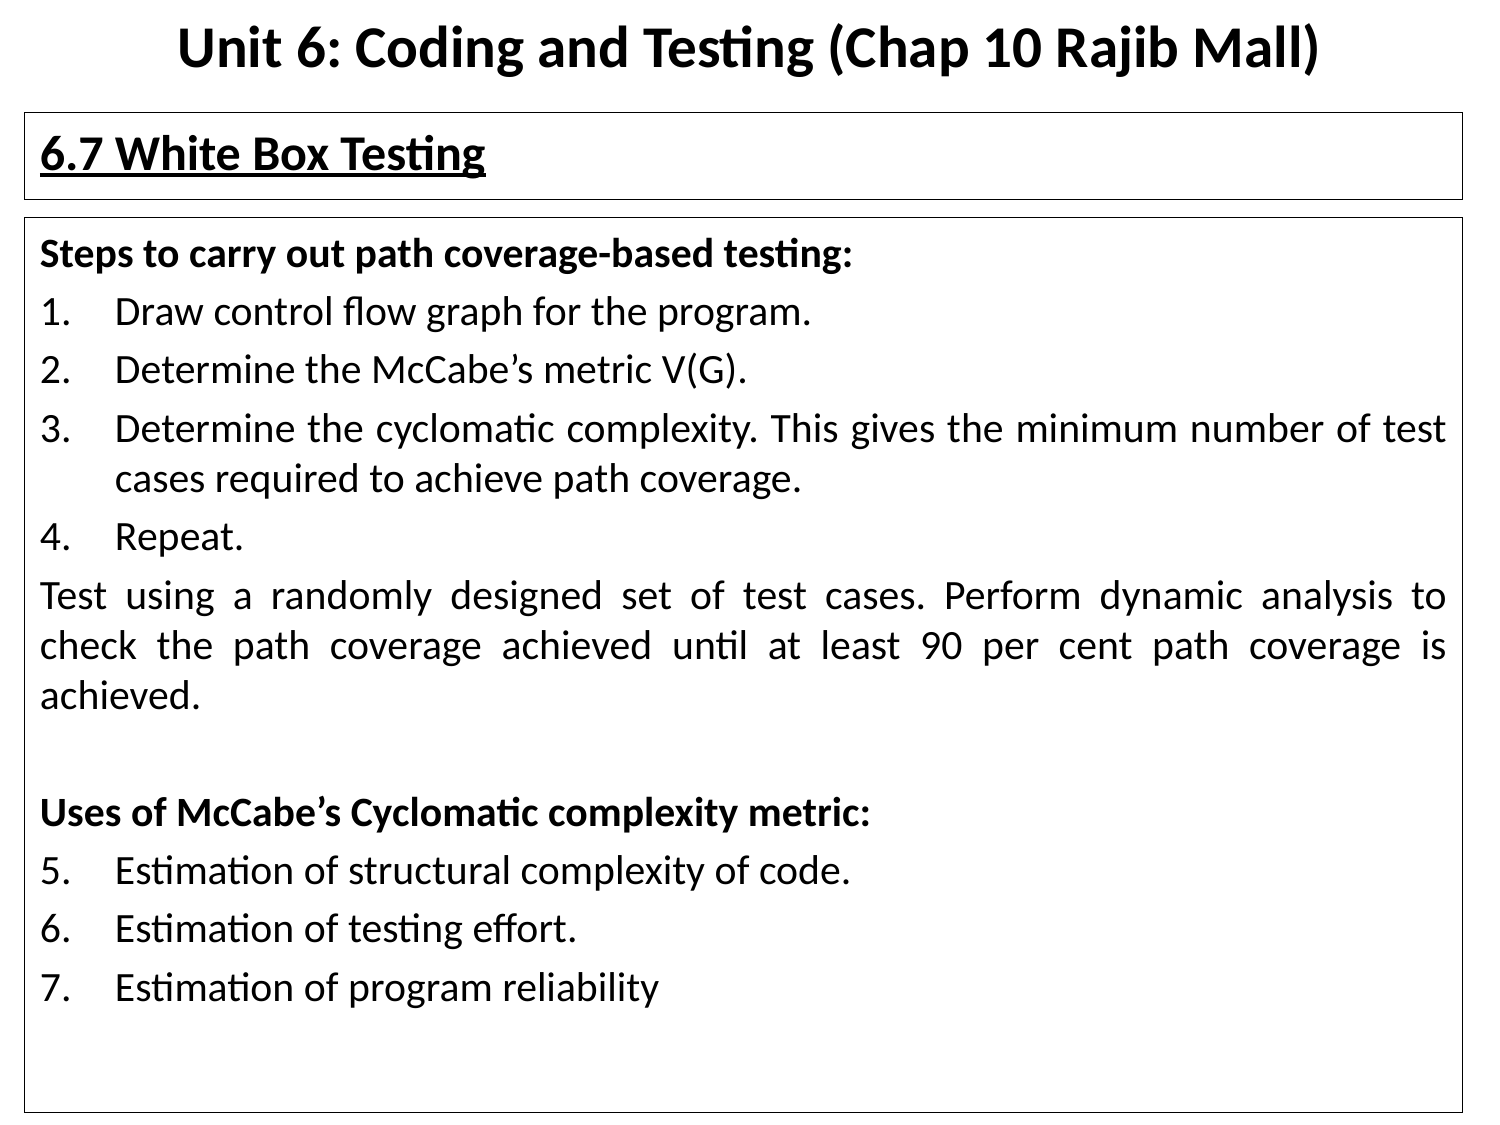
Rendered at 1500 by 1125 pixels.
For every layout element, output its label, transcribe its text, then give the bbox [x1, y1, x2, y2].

title Unit 6: Coding and Testing (Chap 10 Rajib Mall) [0, 0, 1500, 88]
text_box Steps to carry out path coverage-based testing: Draw control flow graph for the program. Determine the McCabe’s metric V(G). Determine the cyclomatic complexity. This gives the minimum number of test cases required to achieve path coverage. Repeat. Test using a randomly designed set of test cases. Perform dynamic analysis to check the path coverage achieved until at least 90 per cent path coverage is achieved. Uses of McCabe’s Cyclomatic complexity metric: Estimation of structural complexity of code. Estimation of testing effort. Estimation of program reliability [24, 217, 1463, 1113]
subtitle 6.7 White Box Testing [24, 112, 1463, 200]
